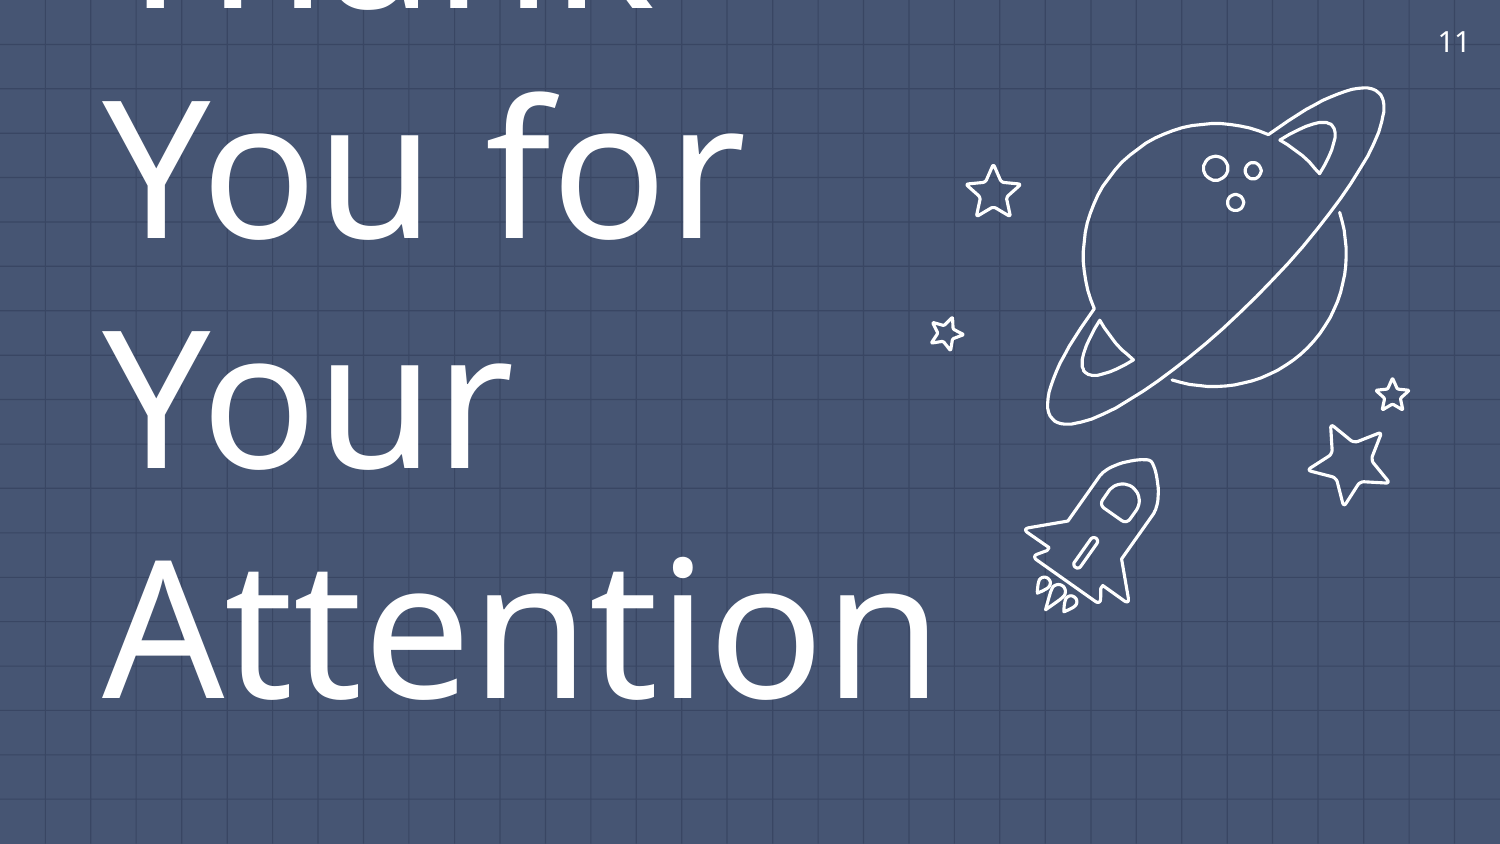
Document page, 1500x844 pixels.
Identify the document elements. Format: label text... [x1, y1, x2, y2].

title Thank You for Your Attention [86, 561, 968, 753]
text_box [1047, 87, 1385, 425]
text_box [1027, 467, 1167, 607]
slide_number 11 [1408, 0, 1500, 88]
